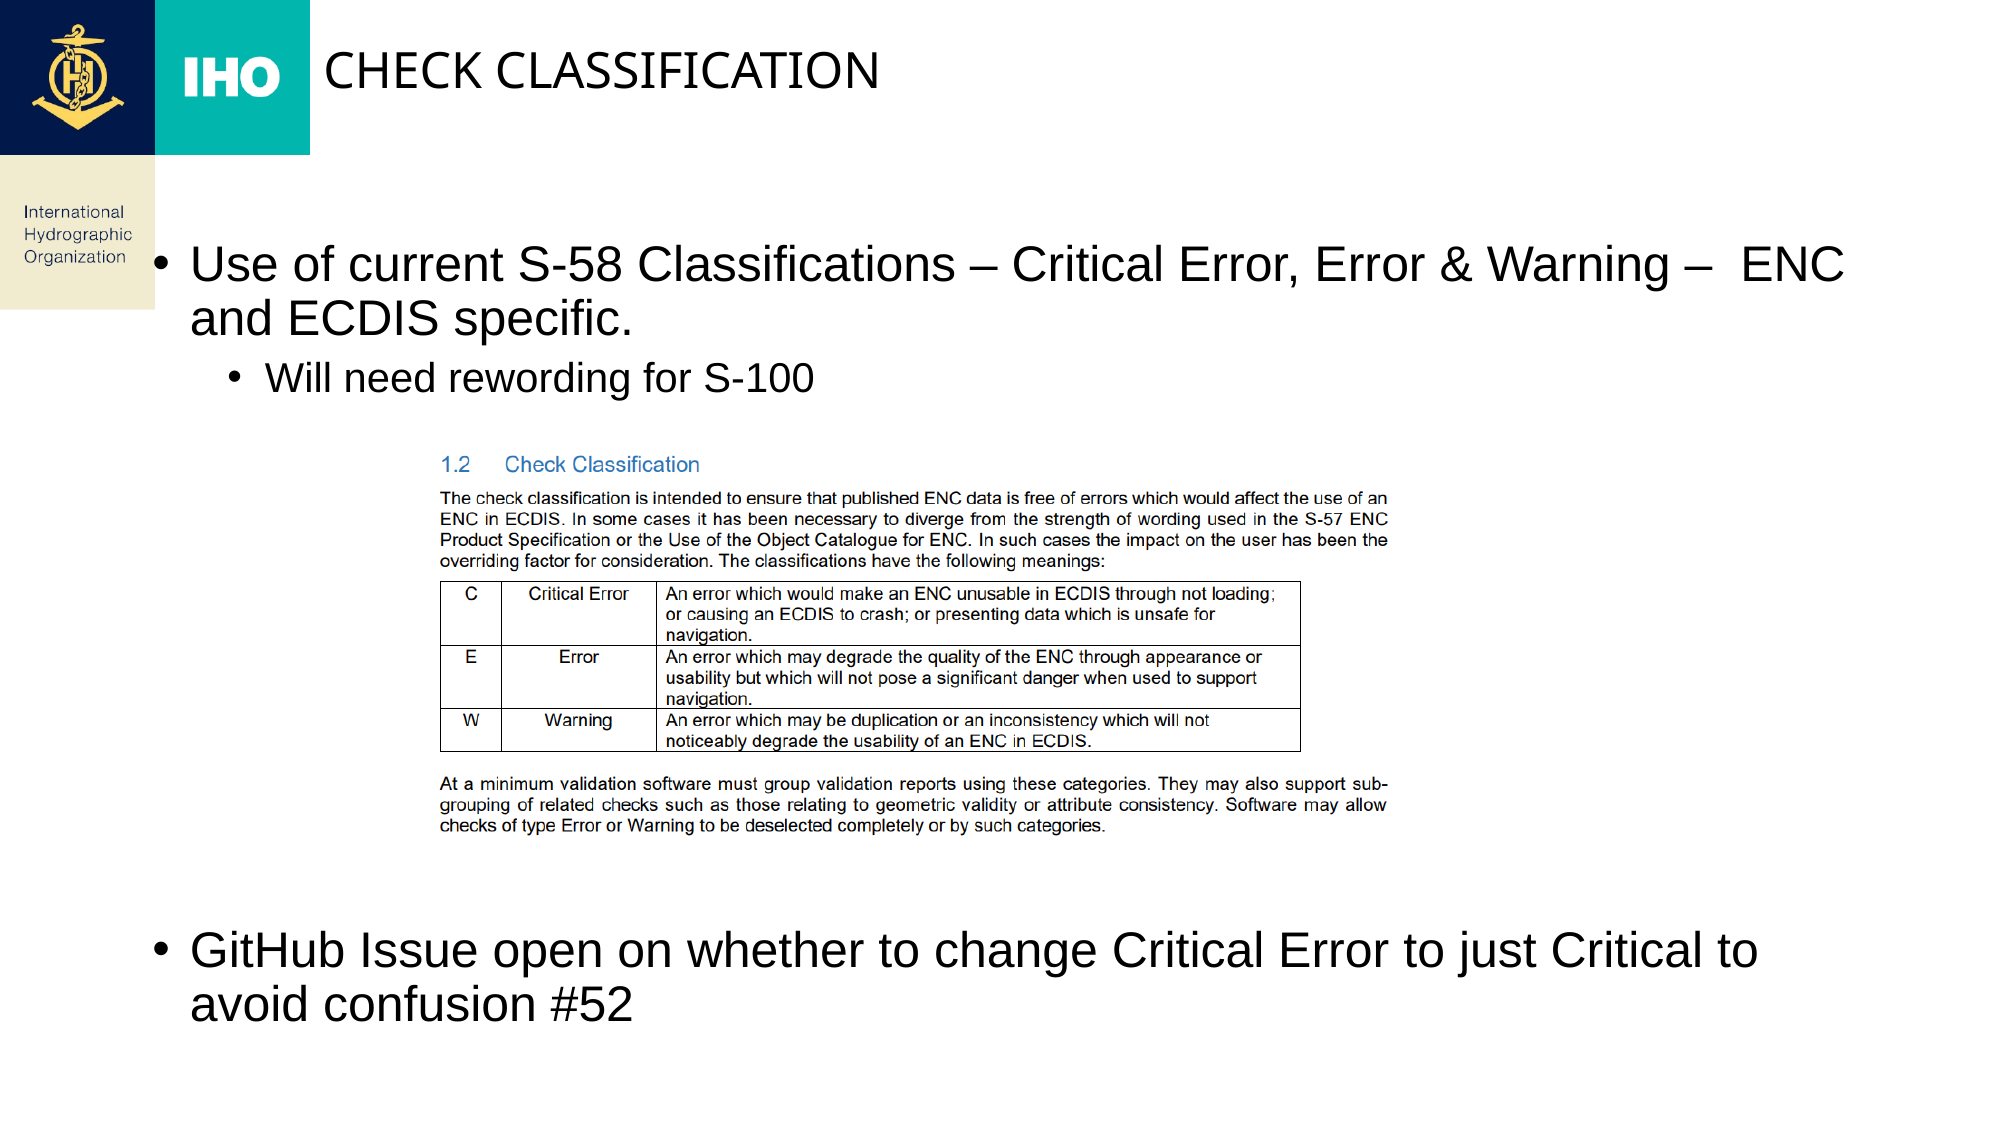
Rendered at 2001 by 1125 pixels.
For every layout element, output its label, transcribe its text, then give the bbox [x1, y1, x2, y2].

picture [430, 446, 1417, 841]
title Check classification [308, 0, 2000, 145]
picture [0, 0, 310, 310]
list Use of current S-58 Classifications – Critical Error, Error & Warning – ENC and ECDIS specific. Will need rewording for S-100 GitHub Issue open on whether to change Critical Error to just Critical to avoid confusion #52 [137, 230, 1863, 1091]
